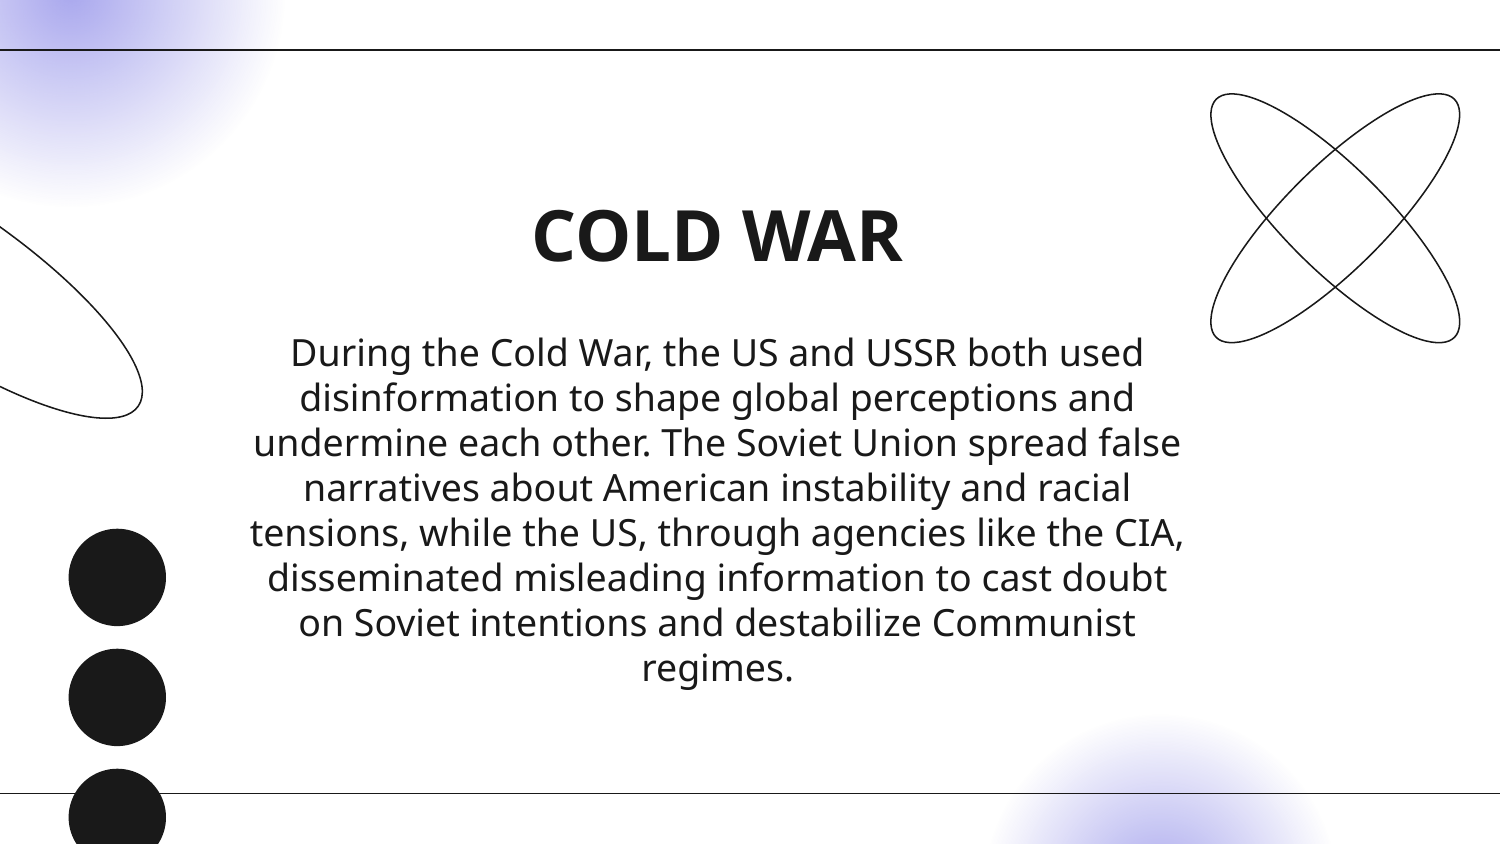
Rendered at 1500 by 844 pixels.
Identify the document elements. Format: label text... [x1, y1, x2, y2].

subtitle During the Cold War, the US and USSR both used disinformation to shape global perceptions and undermine each other. The Soviet Union spread false narratives about American instability and racial tensions, while the US, through agencies like the CIA, disseminated misleading information to cast doubt on Soviet intentions and destabilize Communist regimes. [232, 314, 1203, 530]
text_box [1210, 93, 1460, 343]
title COLD WAR [222, 177, 1213, 292]
text_box [1210, 93, 1335, 218]
text_box [1336, 219, 1460, 343]
